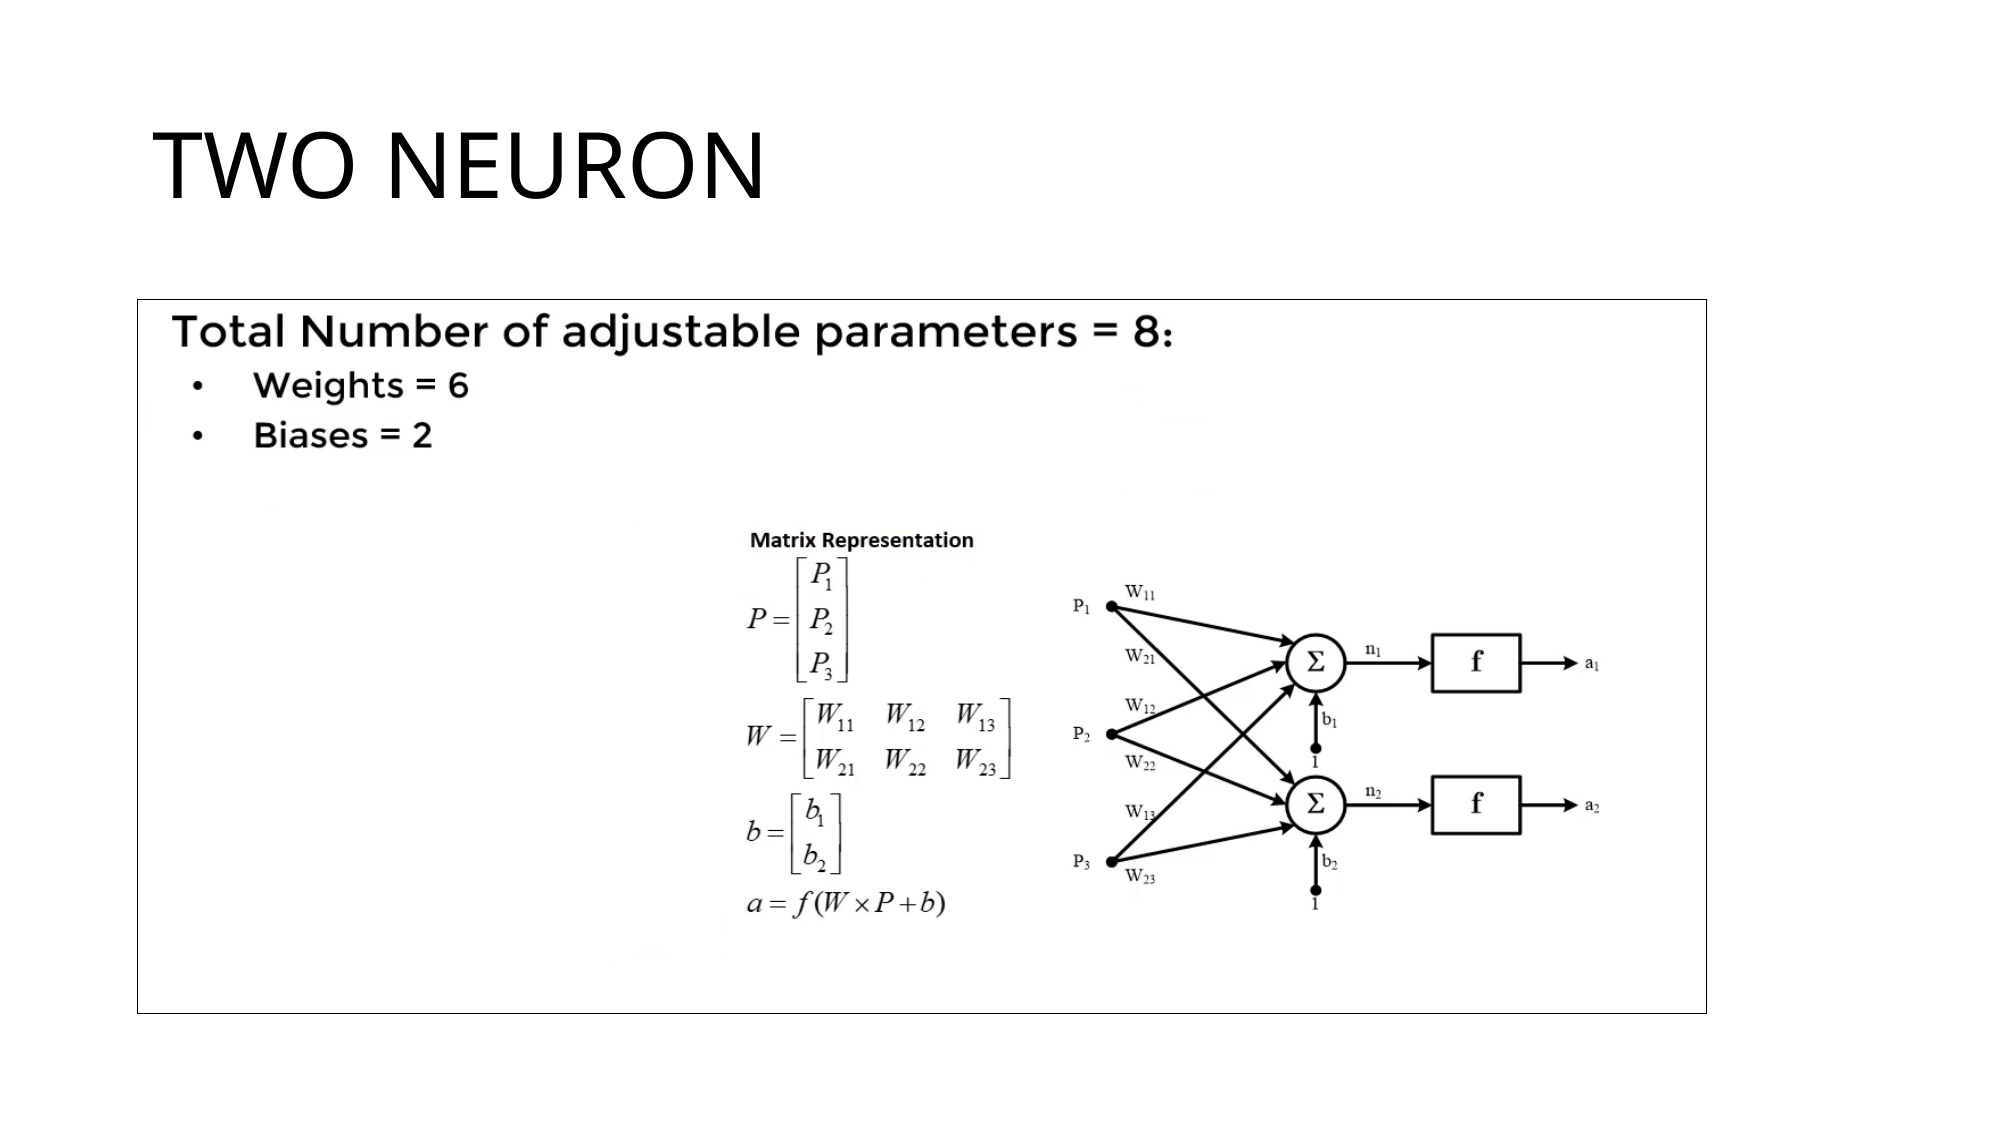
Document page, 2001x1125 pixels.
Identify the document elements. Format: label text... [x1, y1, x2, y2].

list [137, 299, 1707, 1014]
title TWO NEURON [137, 59, 1863, 278]
